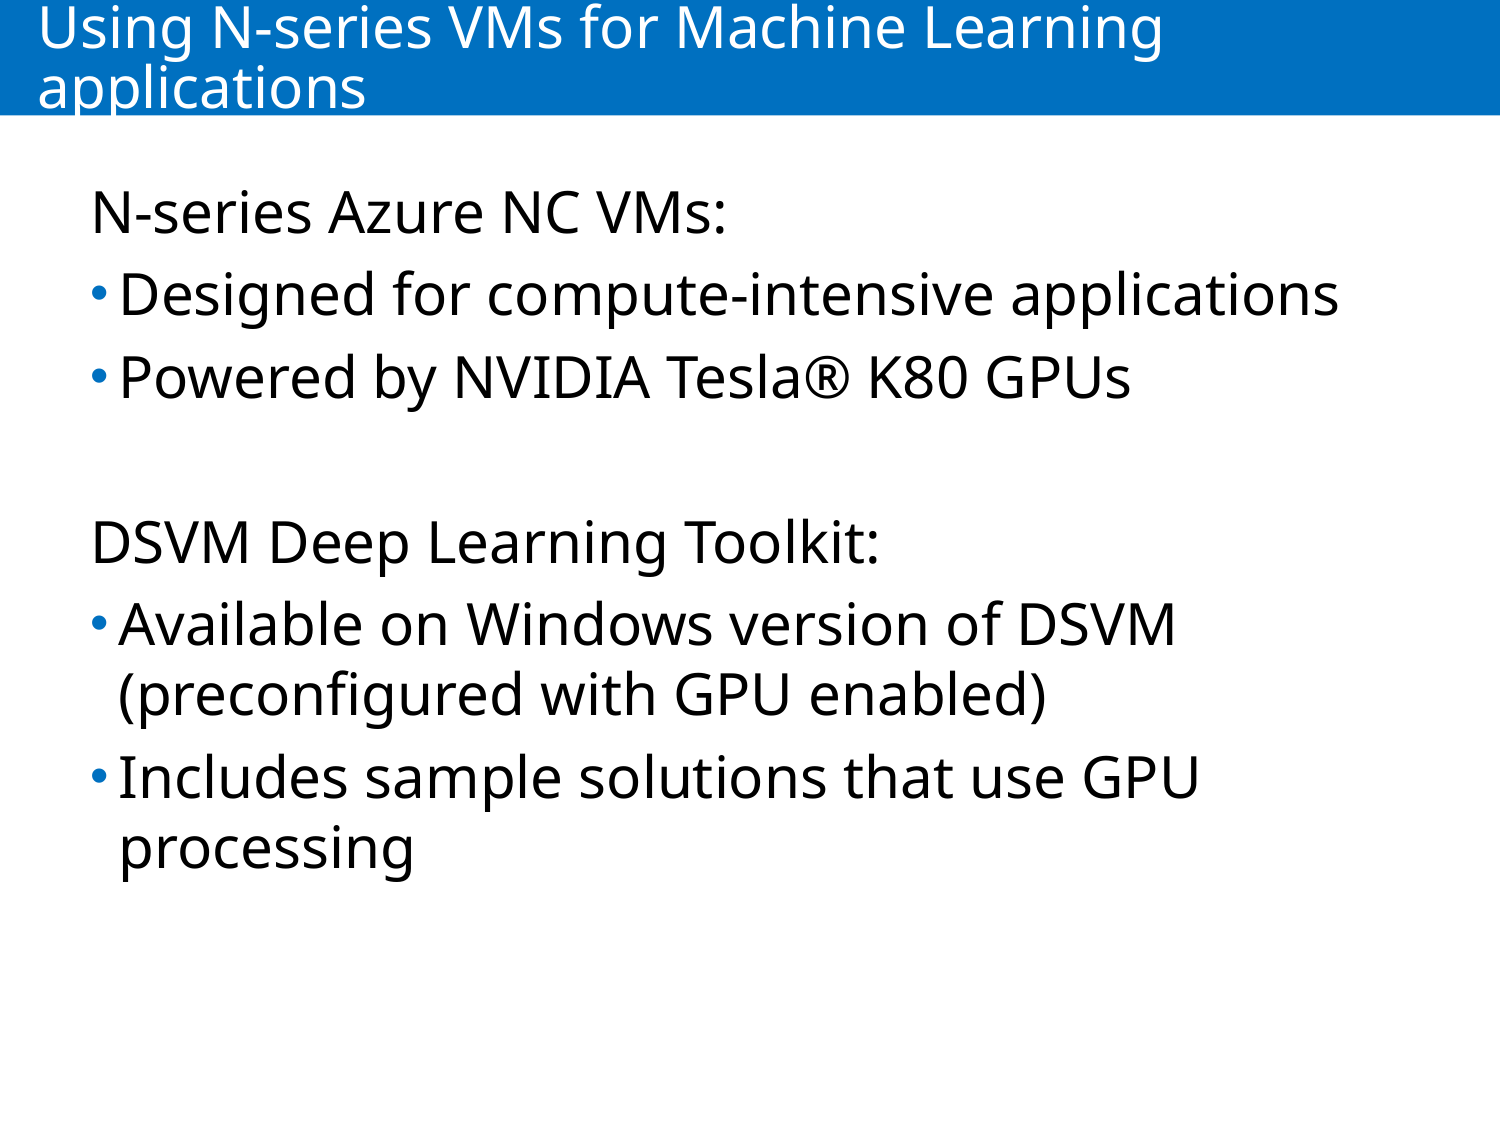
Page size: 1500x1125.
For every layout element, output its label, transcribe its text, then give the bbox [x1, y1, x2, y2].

title Using N-series VMs for Machine Learning applications [37, 0, 1445, 122]
text_box N-series Azure NC VMs: Designed for compute-intensive applications Powered by NVIDIA Tesla® K80 GPUs DSVM Deep Learning Toolkit: Available on Windows version of DSVM (preconfigured with GPU enabled) Includes sample solutions that use GPU processing [75, 167, 1408, 1012]
